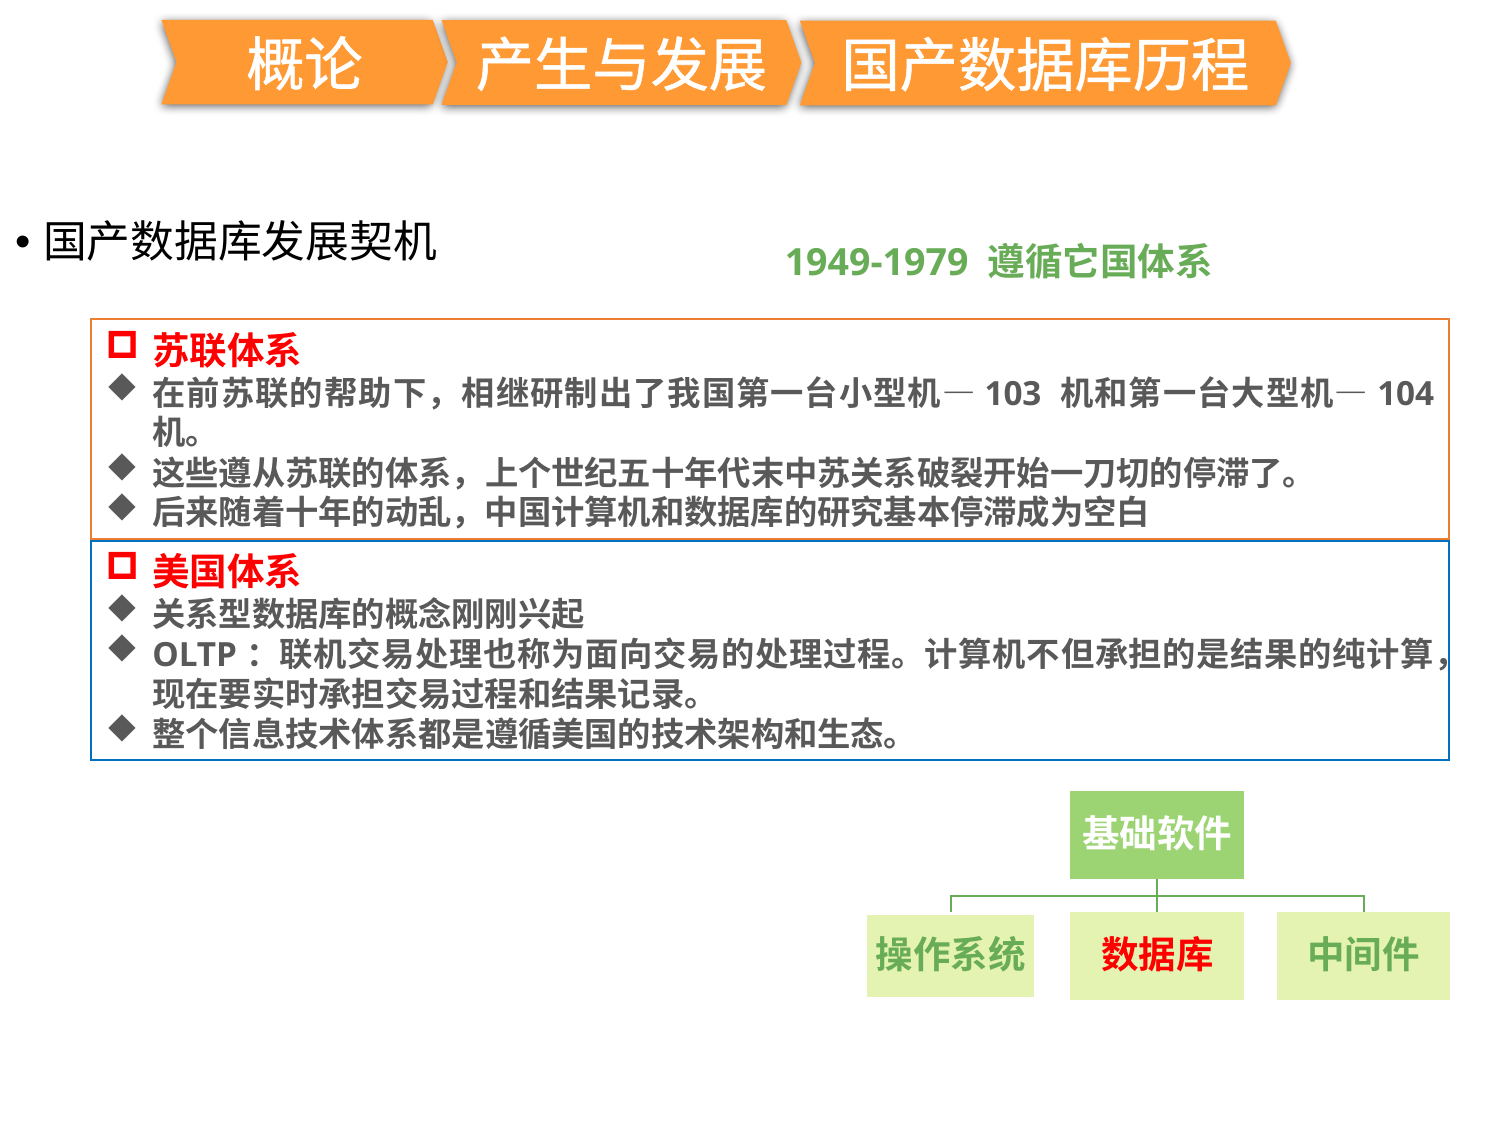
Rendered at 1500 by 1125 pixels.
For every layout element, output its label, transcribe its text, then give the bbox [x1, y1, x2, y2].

text_box 苏联体系 在前苏联的帮助下，相继研制出了我国第一台小型机—103 机和第一台大型机—104 机。 这些遵从苏联的体系，上个世纪五十年代末中苏关系破裂开始一刀切的停滞了。 后来随着十年的动乱，中国计算机和数据库的研究基本停滞成为空白 [90, 318, 1450, 540]
text_box 1949-1979 遵循它国体系 [770, 221, 1314, 290]
text_box 美国体系 关系型数据库的概念刚刚兴起 OLTP：联机交易处理也称为面向交易的处理过程。计算机不但承担的是结果的纯计算，现在要实时承担交易过程和结果记录。 整个信息技术体系都是遵循美国的技术架构和生态。 [90, 540, 1450, 761]
text_box 概论 [161, 19, 447, 105]
title [230, 0, 1500, 140]
text_box 国产数据库历程 [799, 20, 1291, 106]
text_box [865, 681, 1449, 1111]
text_box 产生与发展 [441, 20, 802, 105]
list 国产数据库发展契机 [0, 212, 1350, 941]
